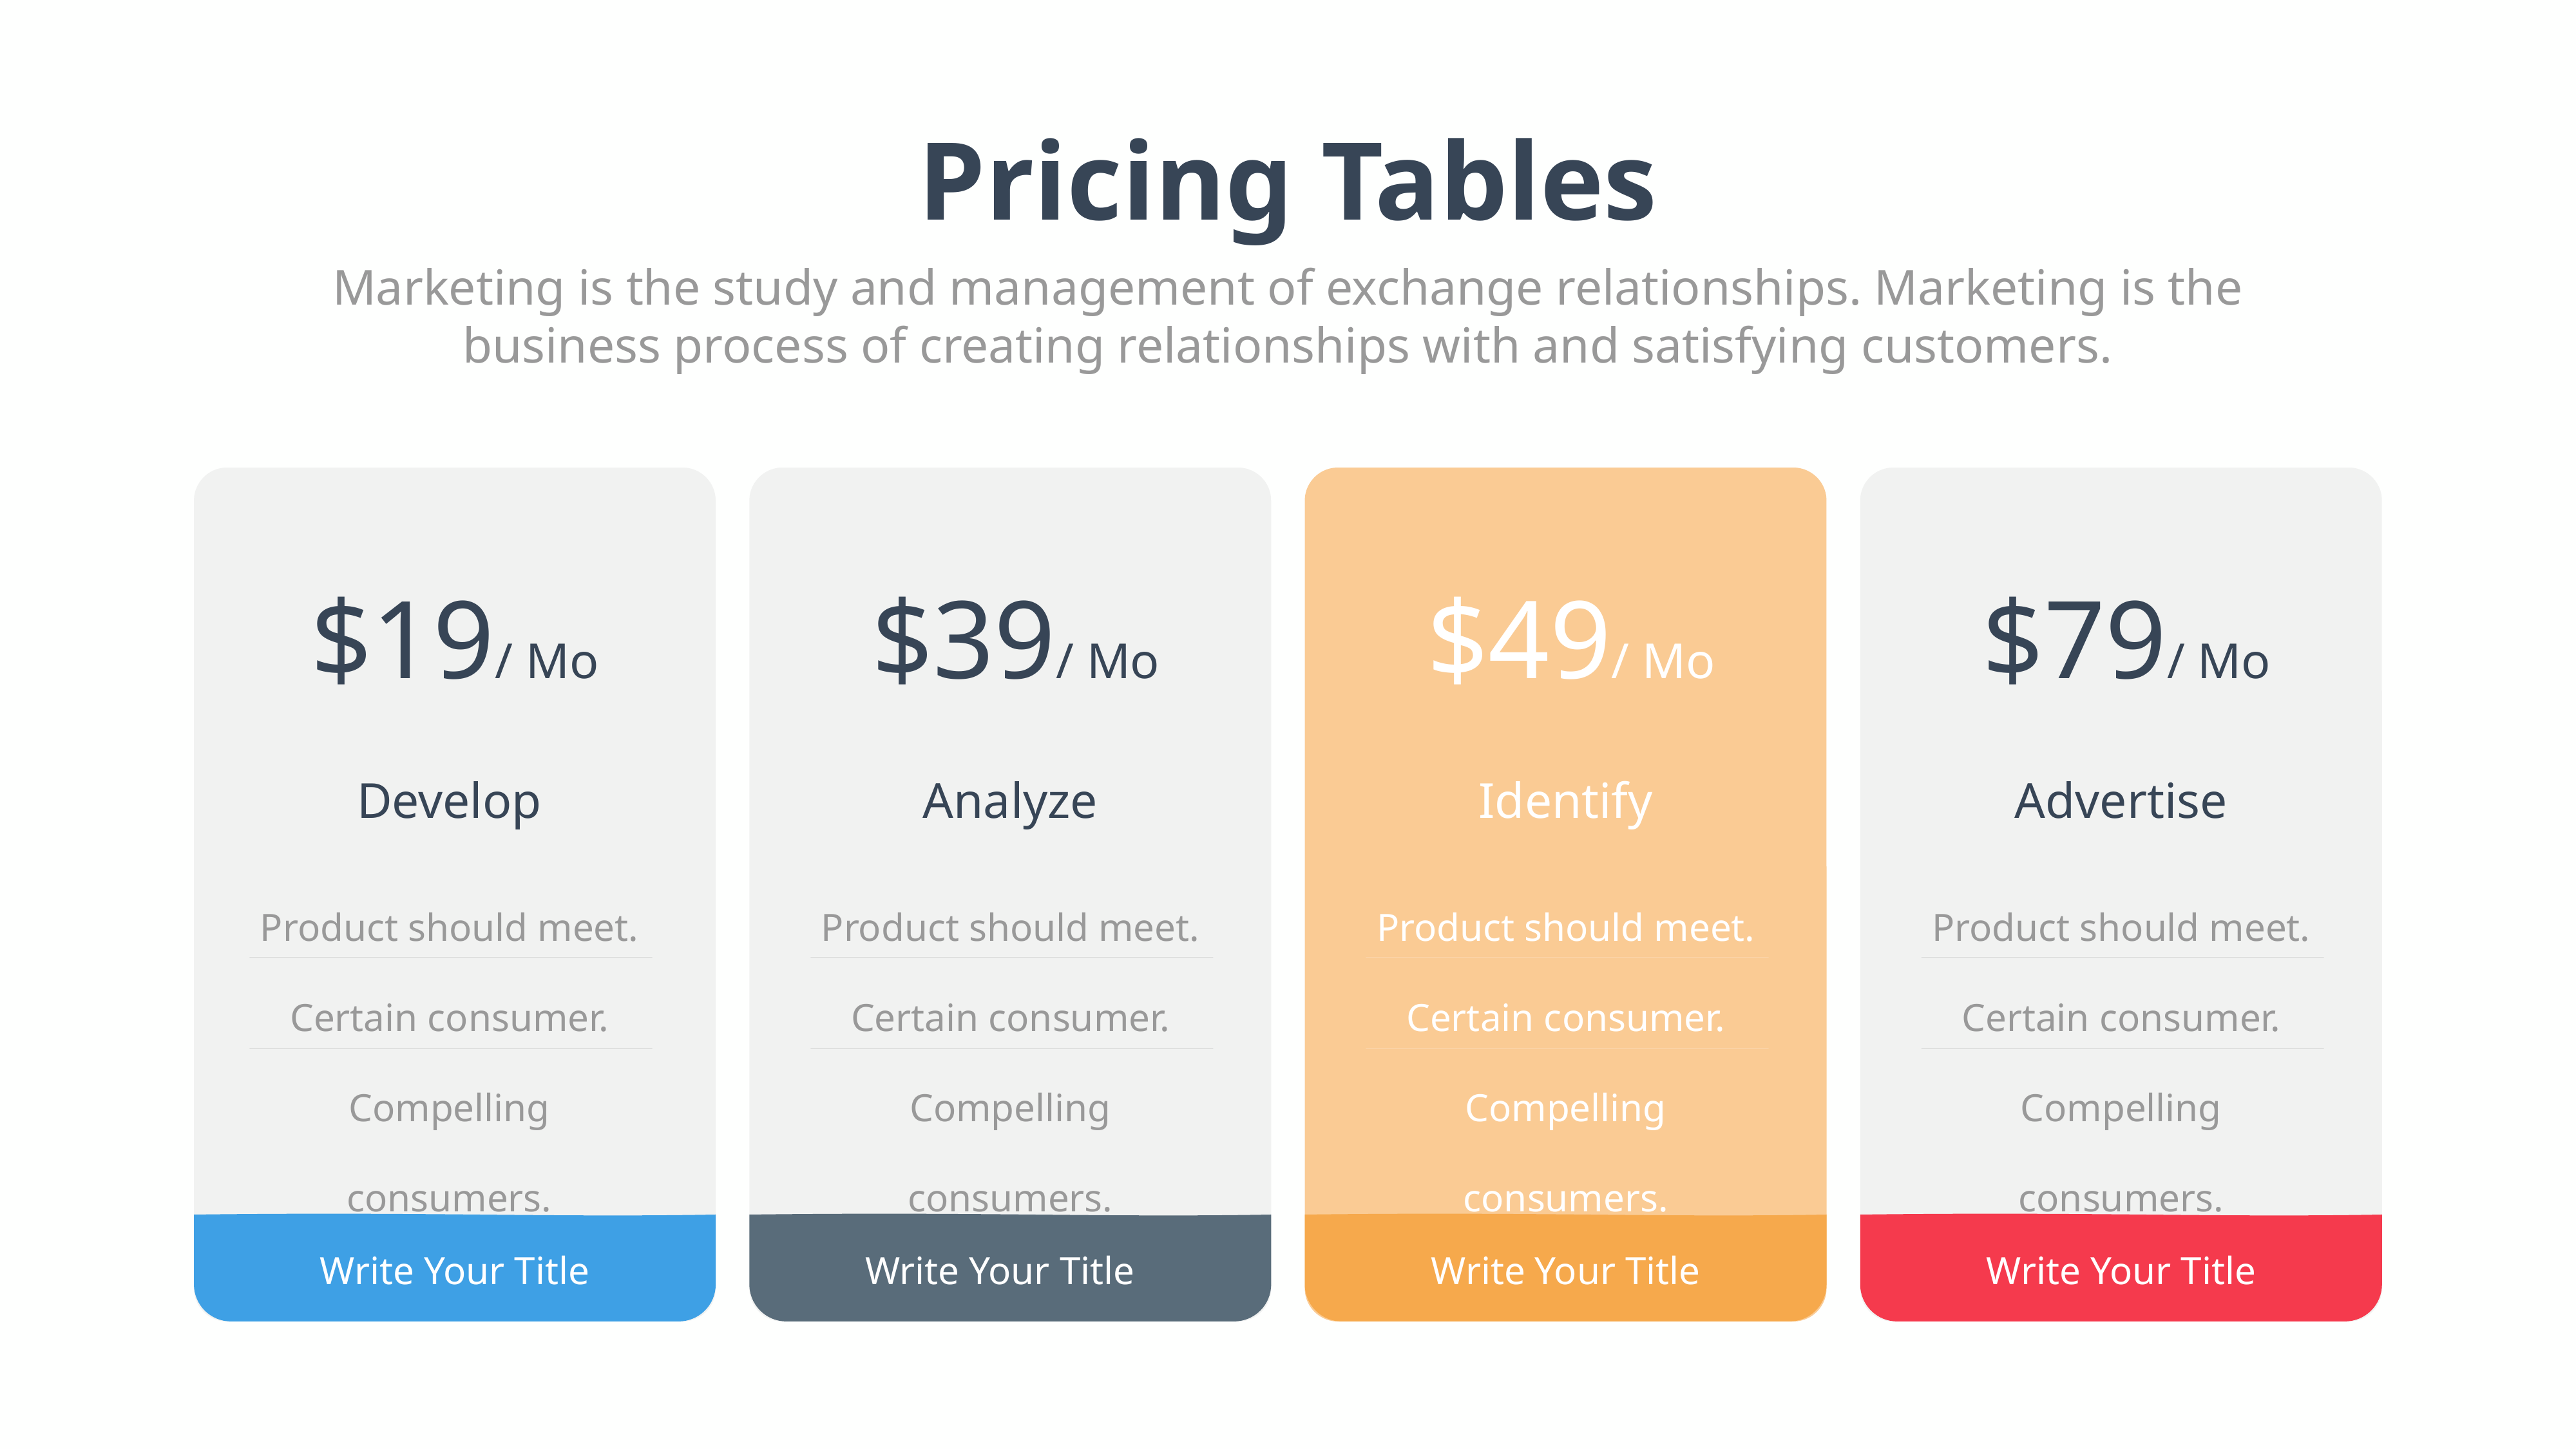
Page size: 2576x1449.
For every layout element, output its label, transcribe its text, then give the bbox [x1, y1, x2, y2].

text_box [193, 466, 717, 1215]
text_box [1304, 466, 1827, 1215]
text_box Write Your Title [855, 1242, 1144, 1297]
text_box [193, 1213, 717, 1322]
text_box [786, 566, 1235, 1129]
text_box [749, 1213, 1272, 1322]
text_box [1304, 1213, 1827, 1322]
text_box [1896, 566, 2346, 1129]
text_box Write Your Title [1976, 1242, 2266, 1297]
text_box [1859, 1213, 2383, 1322]
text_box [1341, 566, 1790, 1129]
text_box [749, 466, 1272, 1215]
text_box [281, 108, 2295, 379]
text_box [225, 566, 674, 1129]
text_box Write Your Title [1421, 1242, 1710, 1297]
text_box Write Your Title [310, 1242, 599, 1297]
text_box [1859, 466, 2383, 1215]
